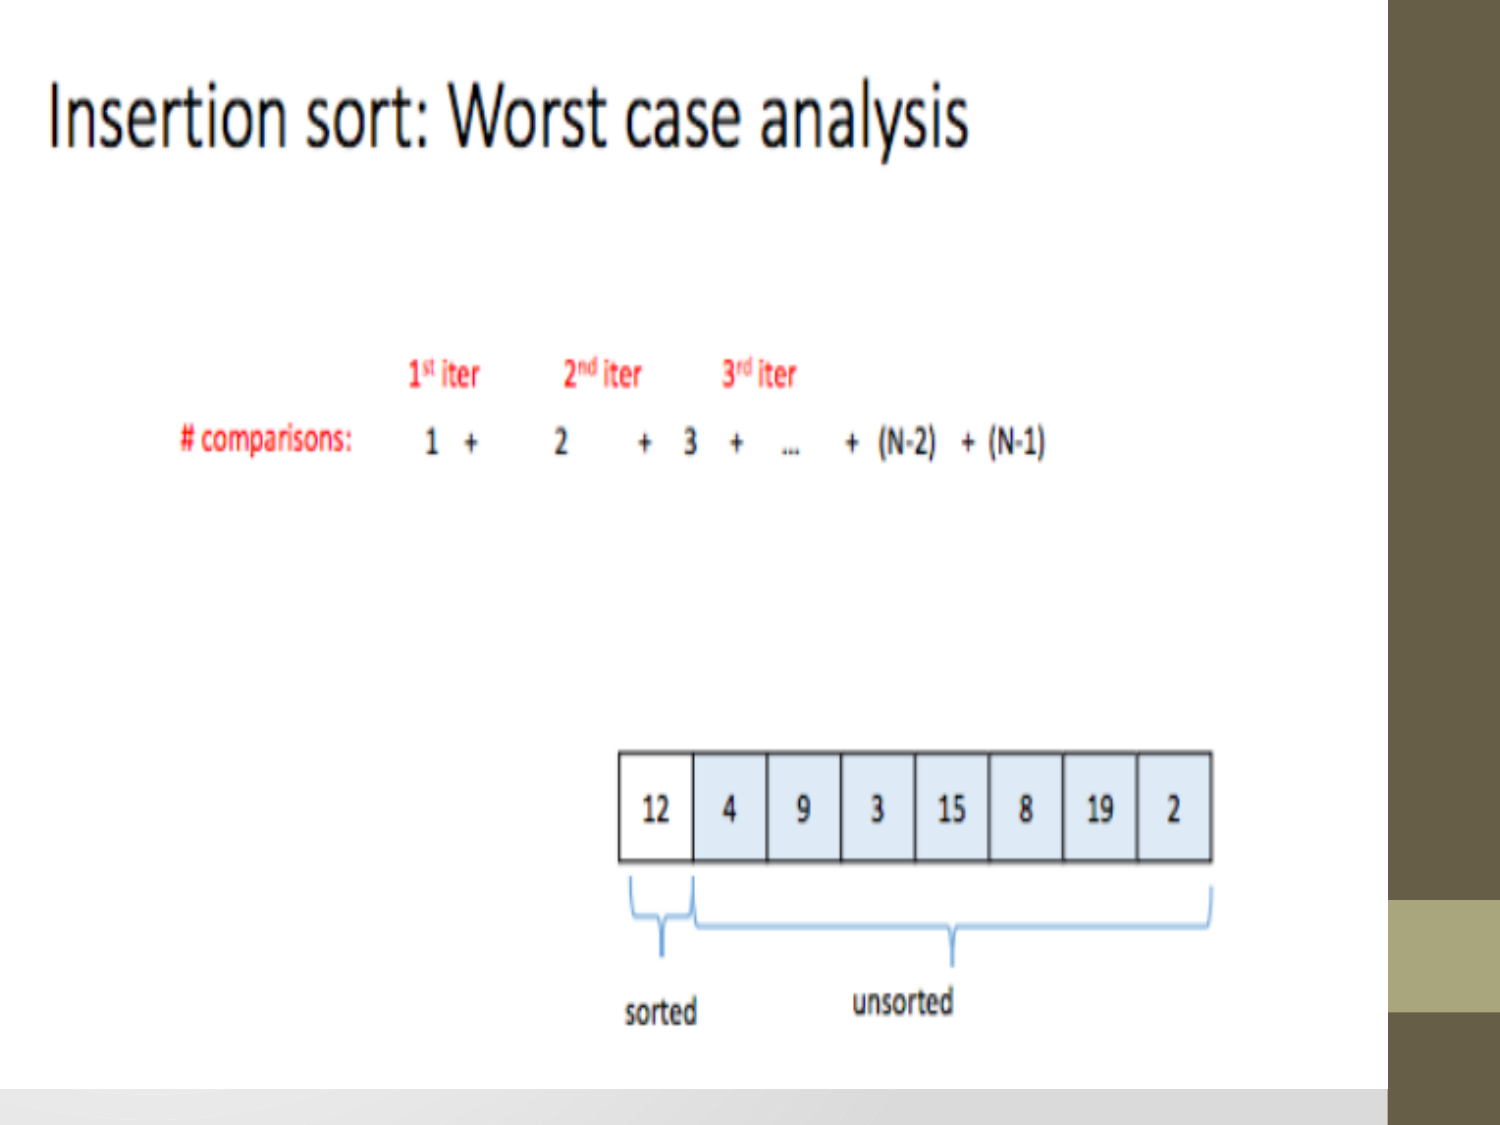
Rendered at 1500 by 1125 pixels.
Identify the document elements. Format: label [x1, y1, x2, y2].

picture [0, 0, 1388, 1090]
